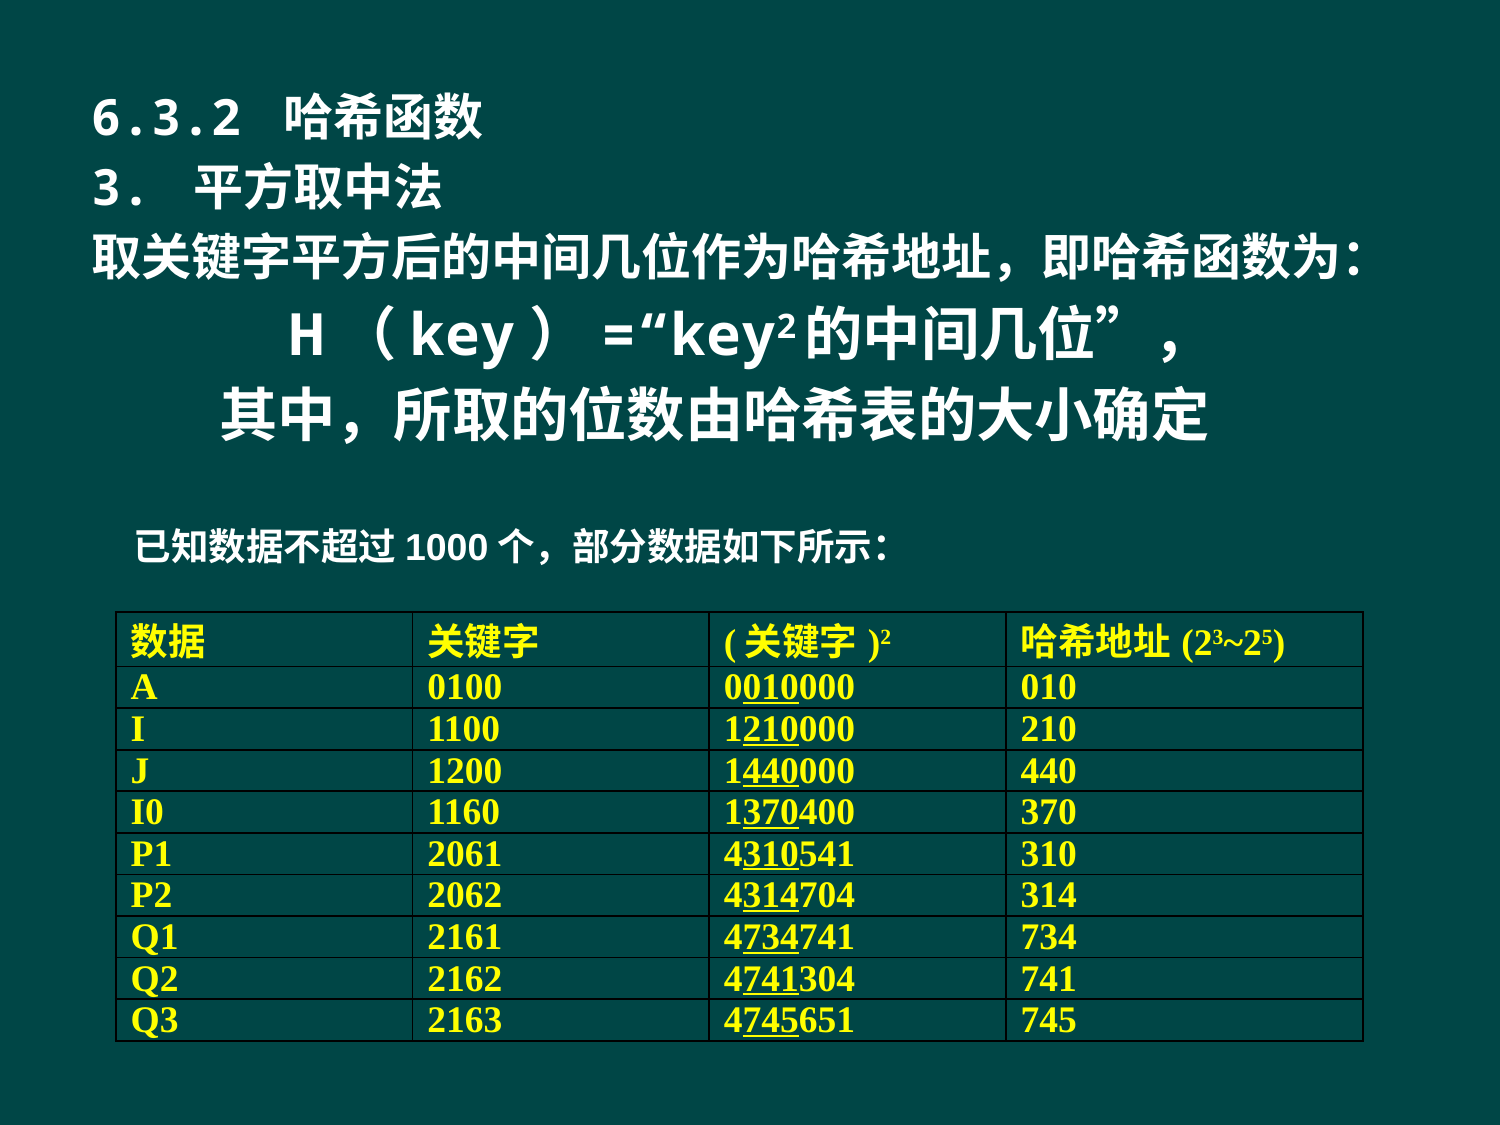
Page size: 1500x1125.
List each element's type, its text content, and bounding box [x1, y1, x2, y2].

table_cell 1370400 [710, 792, 1005, 832]
table_cell 4745651 [710, 1000, 1005, 1040]
list 6.3.2 哈希函数 3. 平方取中法 取关键字平方后的中间几位作为哈希地址，即哈希函数为： H（key）=“key2的中间几位”， 其中，所取的位数由哈希表的大小确定 [76, 78, 1447, 504]
table_cell 2061 [413, 834, 708, 874]
table_cell 741 [1007, 958, 1362, 998]
table_cell 745 [1007, 1000, 1362, 1040]
table_cell P1 [117, 834, 412, 874]
table_cell I [117, 709, 412, 749]
text_box 已知数据不超过1000个，部分数据如下所示： [118, 515, 934, 576]
table_cell 010 [1007, 667, 1362, 707]
table_header (关键字)2 [710, 613, 1005, 666]
table_cell 1200 [413, 751, 708, 790]
table_cell 314 [1007, 875, 1362, 915]
table_header 关键字 [413, 613, 708, 666]
table_cell 2062 [413, 875, 708, 915]
table_cell 734 [1007, 917, 1362, 957]
table_cell 1160 [413, 792, 708, 832]
table_cell 2163 [413, 1000, 708, 1040]
table_cell 1440000 [710, 751, 1005, 790]
table_cell 4734741 [710, 917, 1005, 957]
table_cell 4310541 [710, 834, 1005, 874]
table_cell Q3 [117, 1000, 412, 1040]
table_cell P2 [117, 875, 412, 915]
table_cell 1210000 [710, 709, 1005, 749]
table_cell 210 [1007, 709, 1362, 749]
table_cell 1100 [413, 709, 708, 749]
table_cell J [117, 751, 412, 790]
table_cell 0010000 [710, 667, 1005, 707]
table_header 哈希地址(23~25) [1007, 613, 1362, 666]
table_cell Q2 [117, 958, 412, 998]
table_cell I0 [117, 792, 412, 832]
table_cell 2162 [413, 958, 708, 998]
table_cell 440 [1007, 751, 1362, 790]
table_cell 4741304 [710, 958, 1005, 998]
table_cell 370 [1007, 792, 1362, 832]
table_cell 310 [1007, 834, 1362, 874]
table_cell A [117, 667, 412, 707]
table_cell 2161 [413, 917, 708, 957]
table_cell 4314704 [710, 875, 1005, 915]
table_cell 0100 [413, 667, 708, 707]
table_cell Q1 [117, 917, 412, 957]
table_header 数据 [117, 613, 412, 666]
